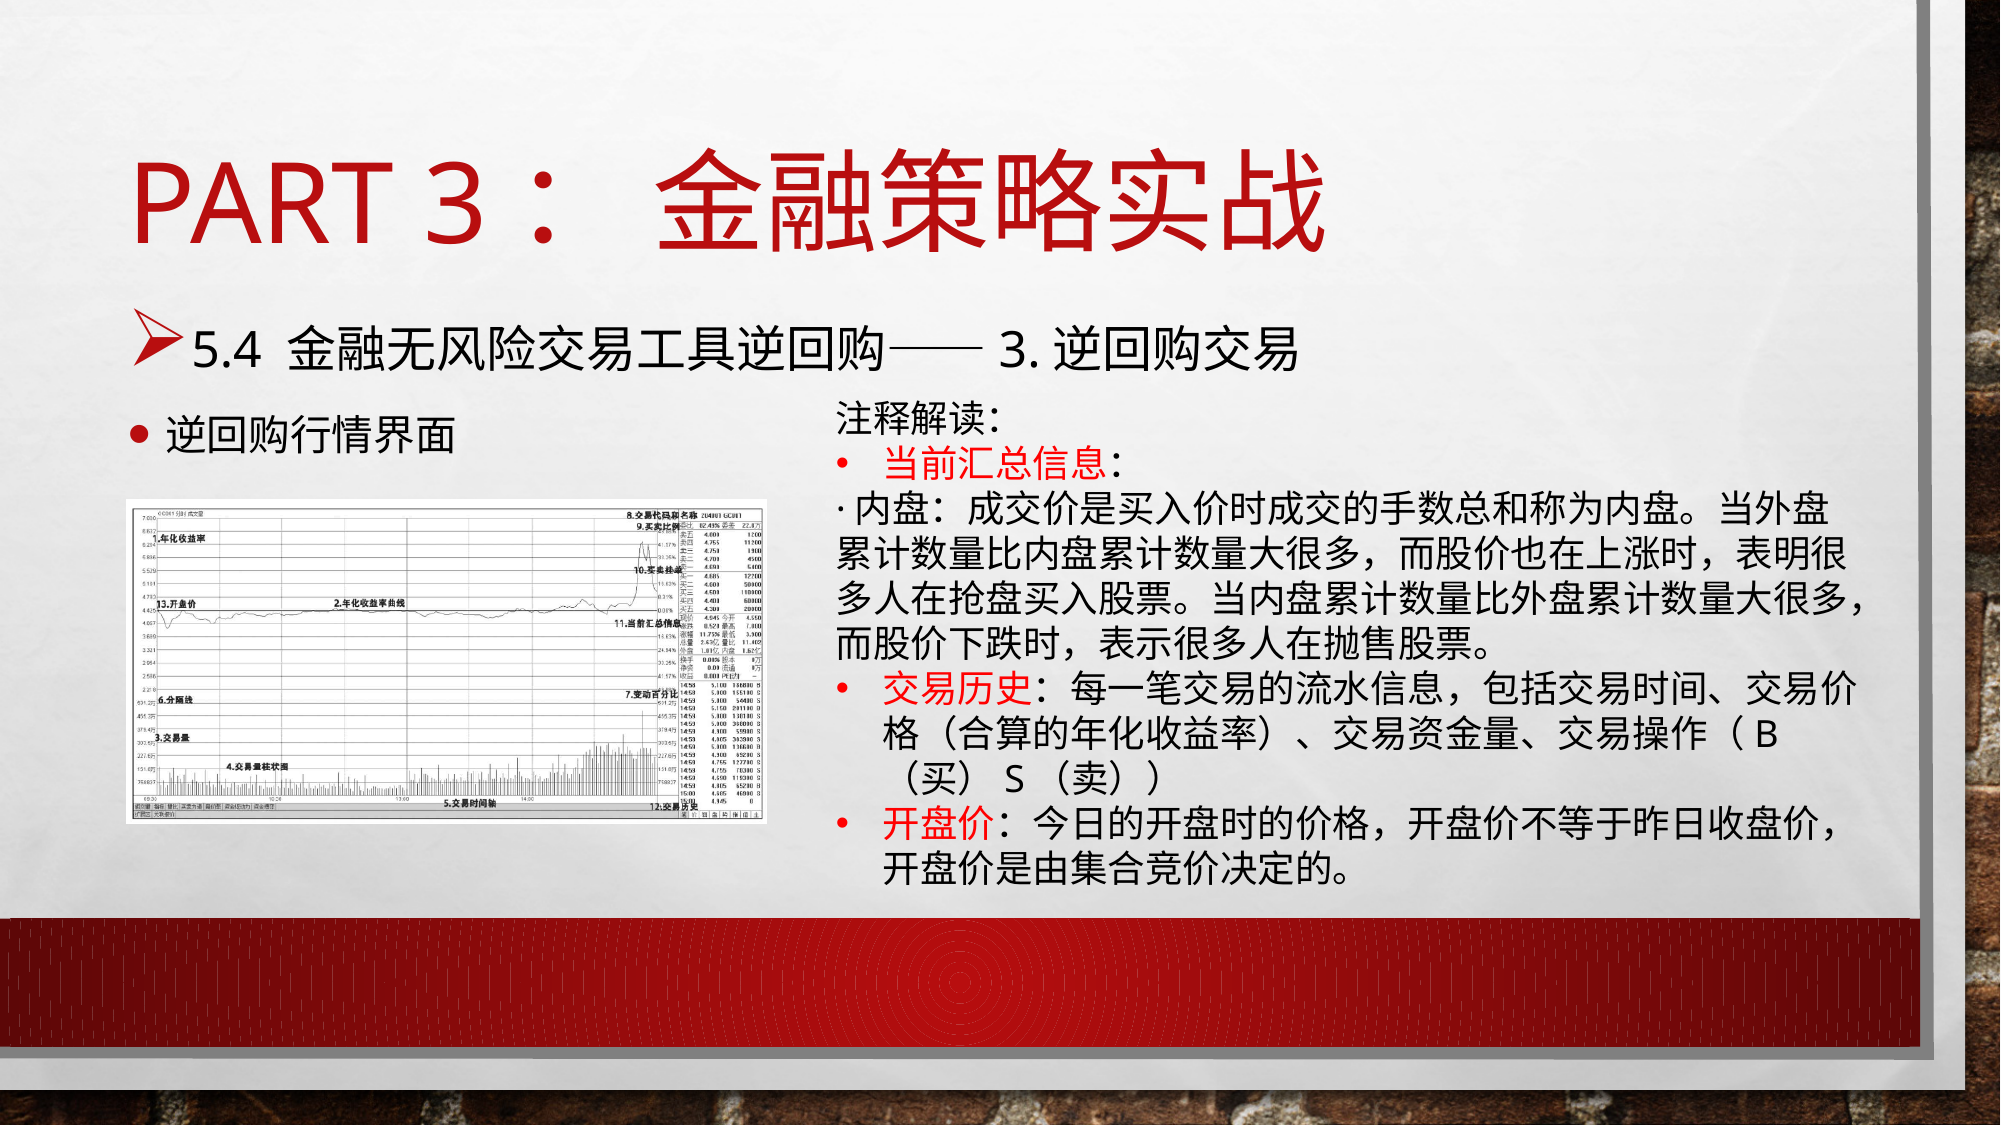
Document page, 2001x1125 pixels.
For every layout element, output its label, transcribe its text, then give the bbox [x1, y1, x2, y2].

text_box 注释解读： 当前汇总信息： ·内盘：成交价是买入价时成交的手数总和称为内盘。当外盘累计数量比内盘累计数量大很多，而股价也在上涨时，表明很多人在抢盘买入股票。当内盘累计数量比外盘累计数量大很多， 而股价下跌时，表示很多人在抛售股票。 交易历史：每一笔交易的流水信息，包括交易时间、交易价格（合算的年化收益率）、交易资金量、交易操作（B（买）S（卖）） 开盘价：今日的开盘时的价格，开盘价不等于昨日收盘价，开盘价是由集合竞价决定的。 [821, 387, 1874, 897]
title Part 3： 金融策略实战 [112, 112, 1847, 302]
picture [126, 498, 768, 824]
list 5.4 金融无风险交易工具逆回购——3.逆回购交易 逆回购行情界面 [112, 222, 1818, 947]
picture [0, 0, 2000, 1125]
